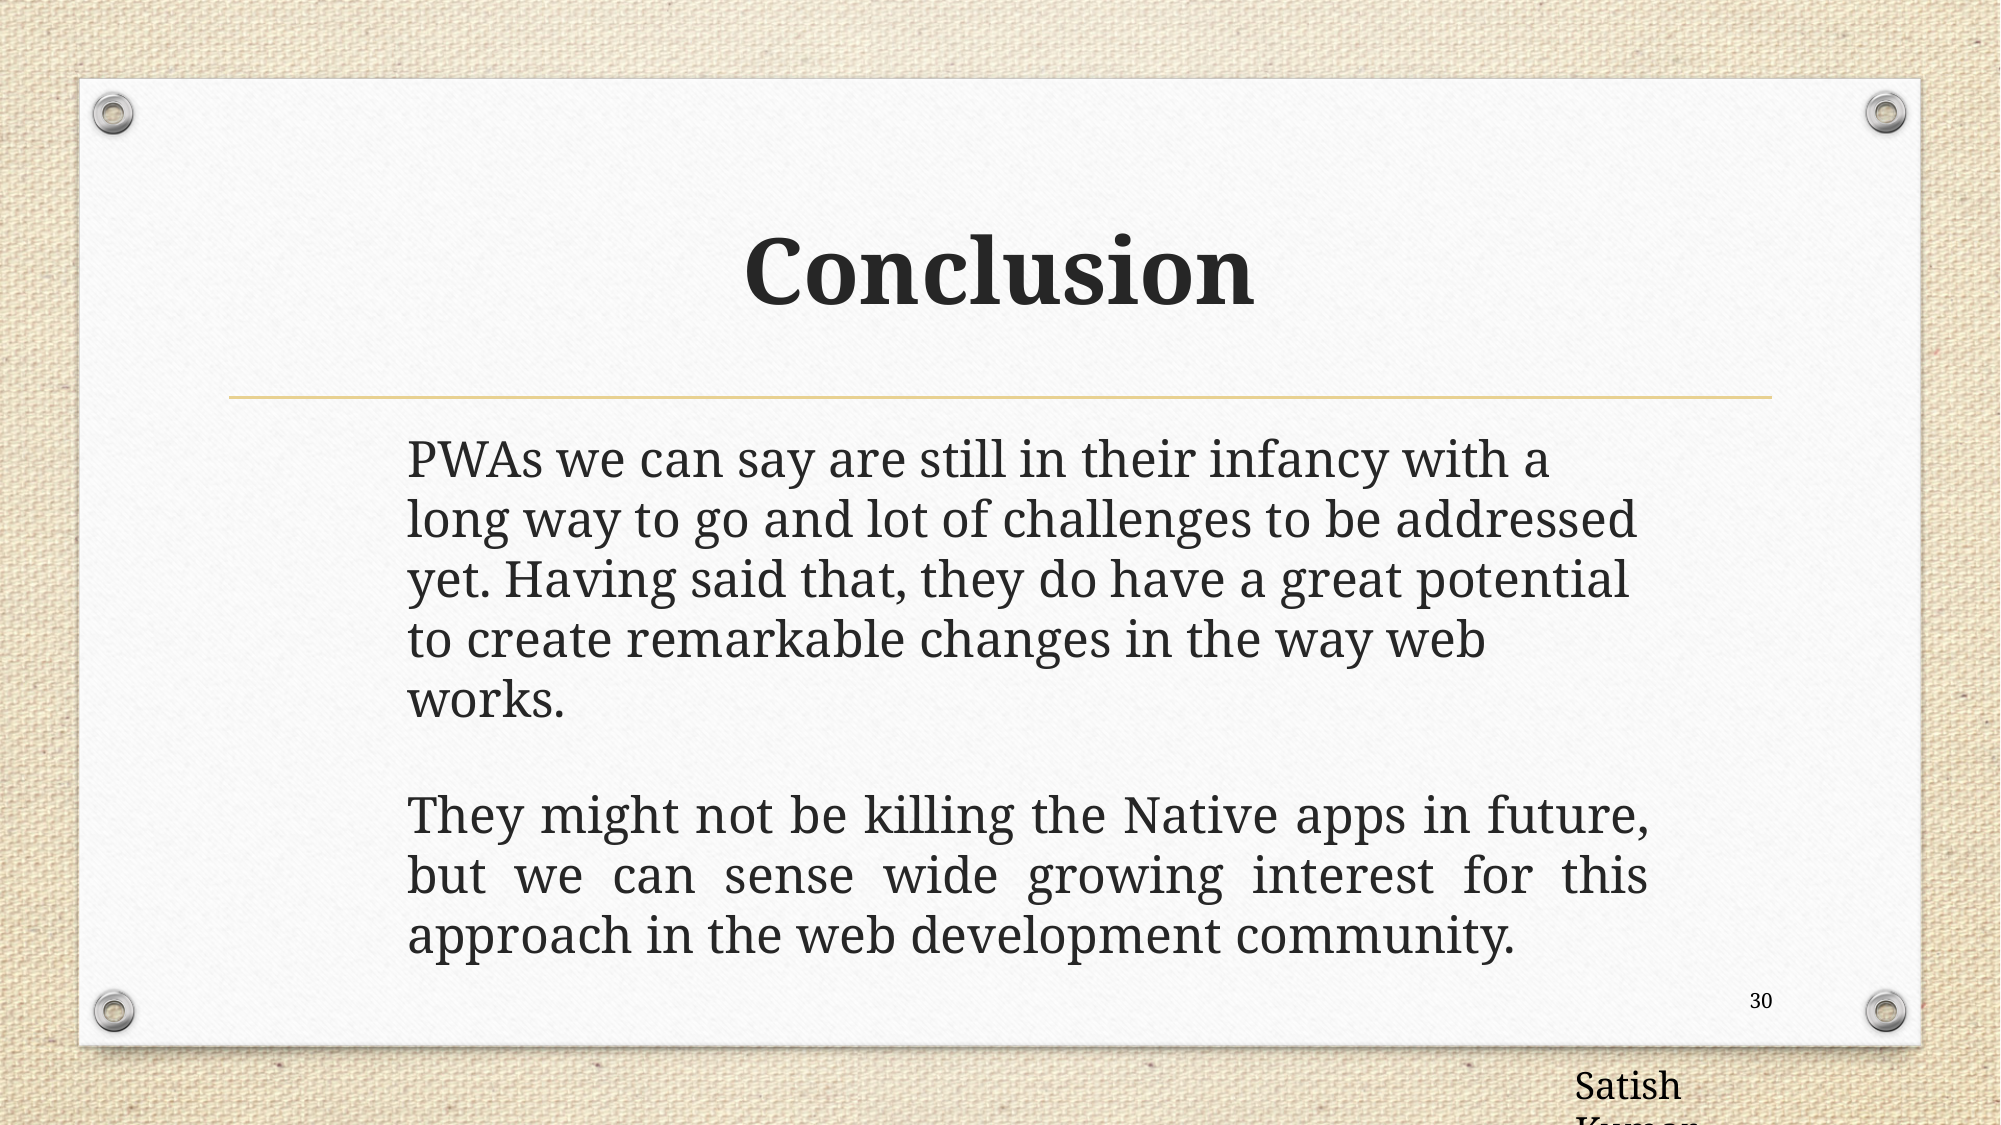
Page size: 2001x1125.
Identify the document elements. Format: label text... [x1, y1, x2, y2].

picture [0, 0, 2001, 1125]
slide_number 30 [1698, 979, 1788, 1025]
text_box Satish Kumar [1559, 1054, 1815, 1125]
list PWAs we can say are still in their infancy with a long way to go and lot of challenges to be addressed yet. Having said that, they do have a great potential to create remarkable changes in the way web works. They might not be killing the Native apps in future, but we can sense wide growing interest for this approach in the web development community. [392, 419, 1665, 964]
title Conclusion [212, 161, 1788, 375]
